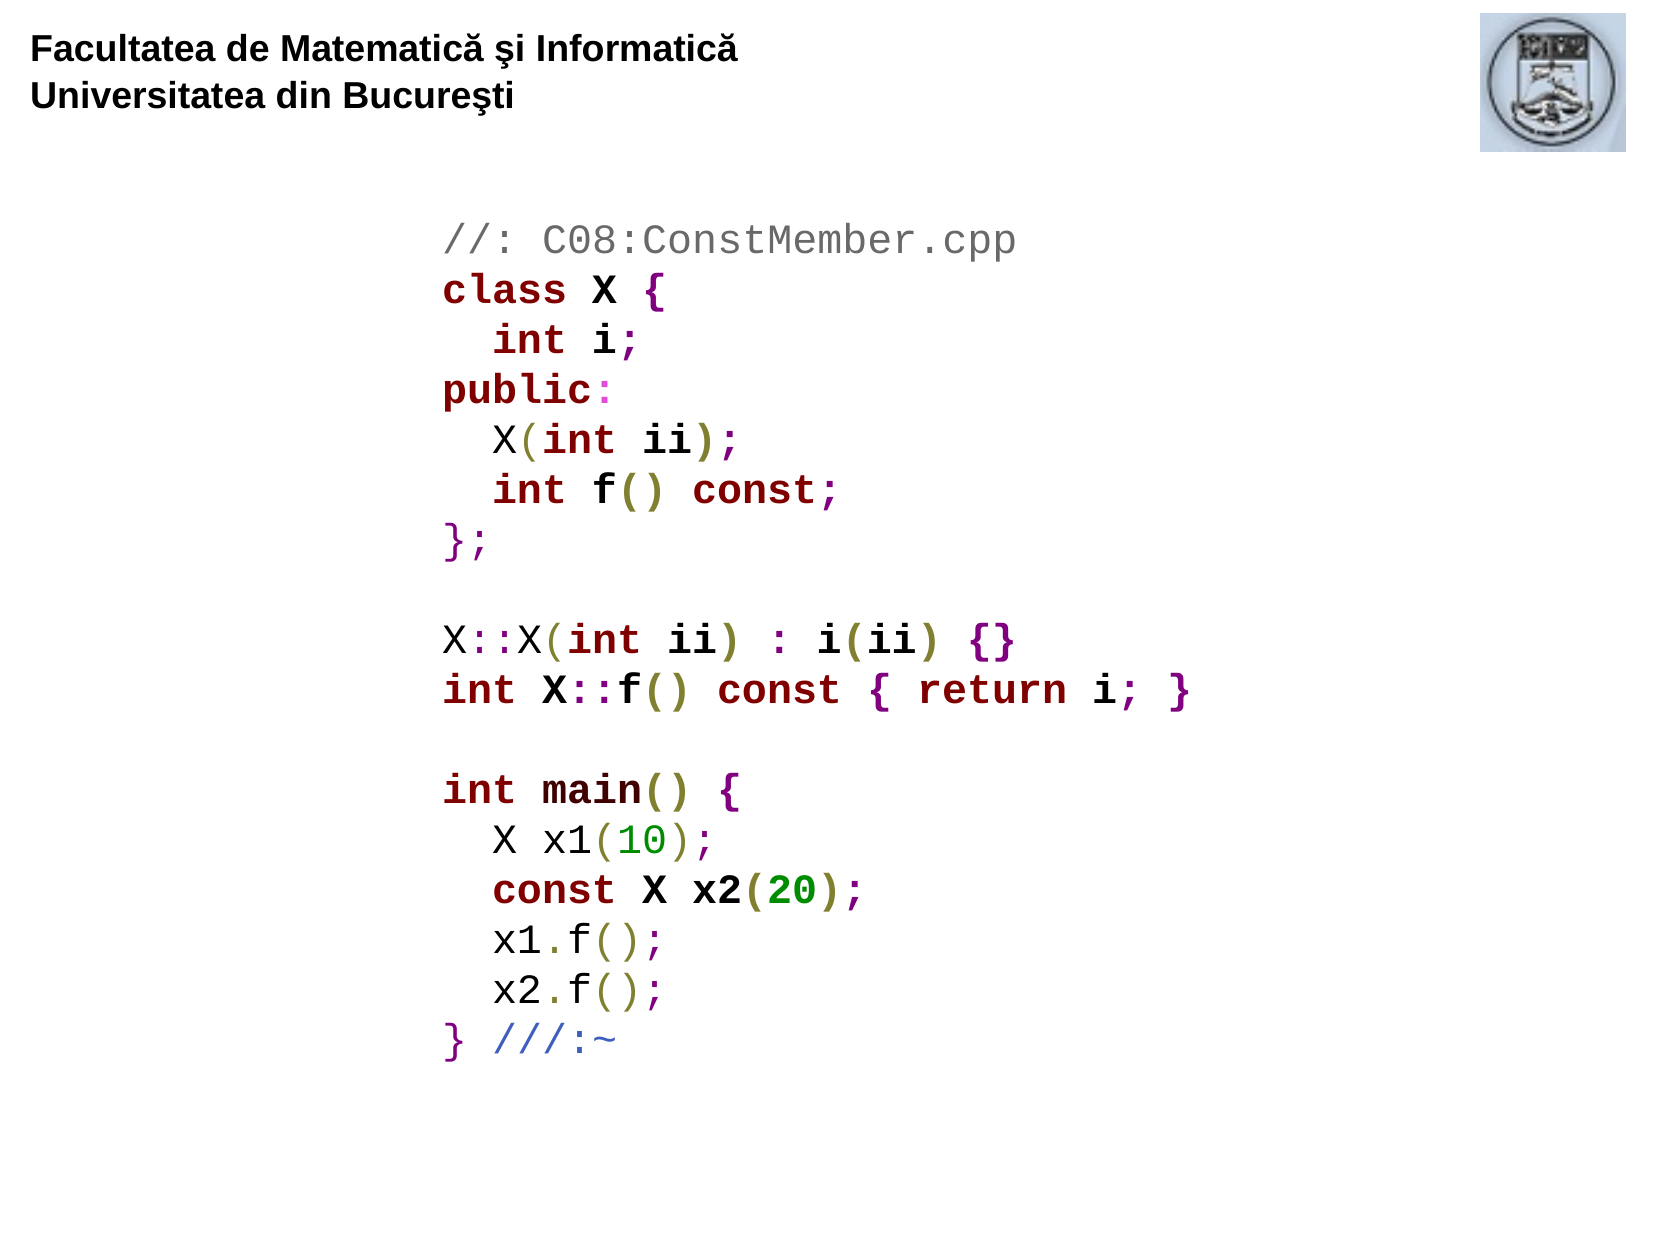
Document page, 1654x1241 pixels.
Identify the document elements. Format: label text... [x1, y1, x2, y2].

text_box //: C08:ConstMember.cpp class X { int i; public: X(int ii); int f() const; }; X::X(int ii) : i(ii) {} int X::f() const { return i; } int main() { X x1(10); const X x2(20); x1.f(); x2.f(); } ///:~ [427, 204, 1254, 1120]
picture [1480, 13, 1626, 152]
text_box Facultatea de Matematică şi Informatică Universitatea din Bucureşti [13, 13, 841, 122]
